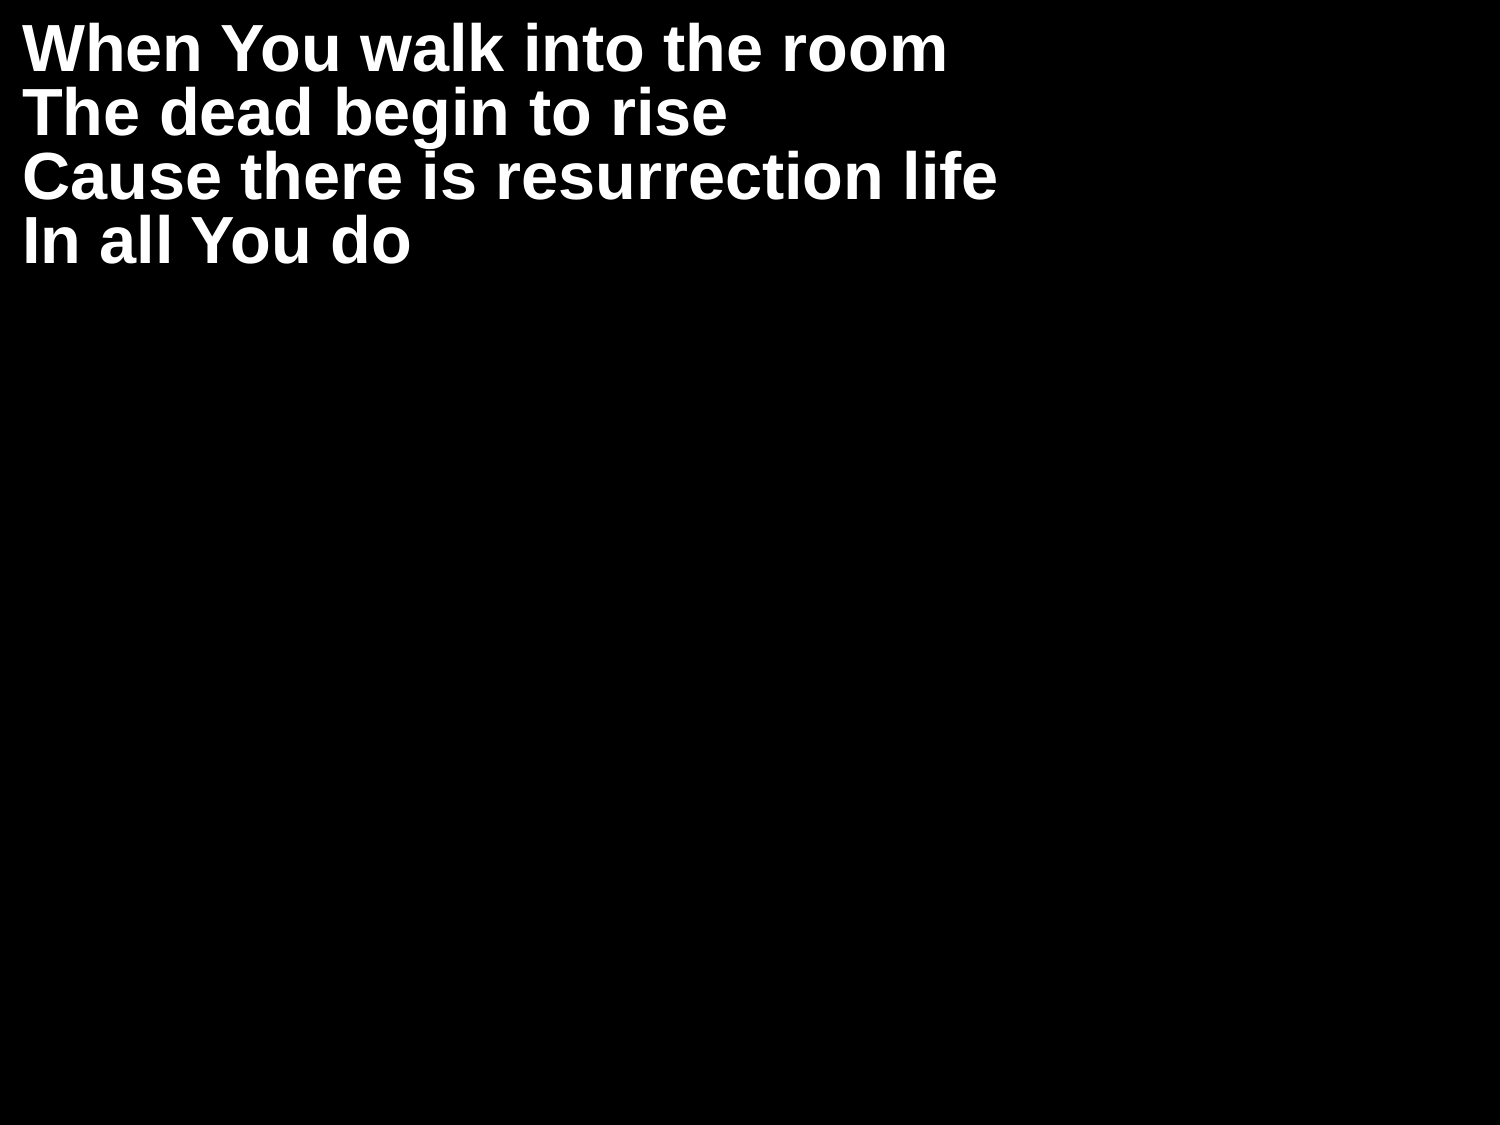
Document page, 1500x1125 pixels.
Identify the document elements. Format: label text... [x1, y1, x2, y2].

subtitle When You walk into the room The dead begin to rise Cause there is resurrection life In all You do [7, 12, 1263, 800]
